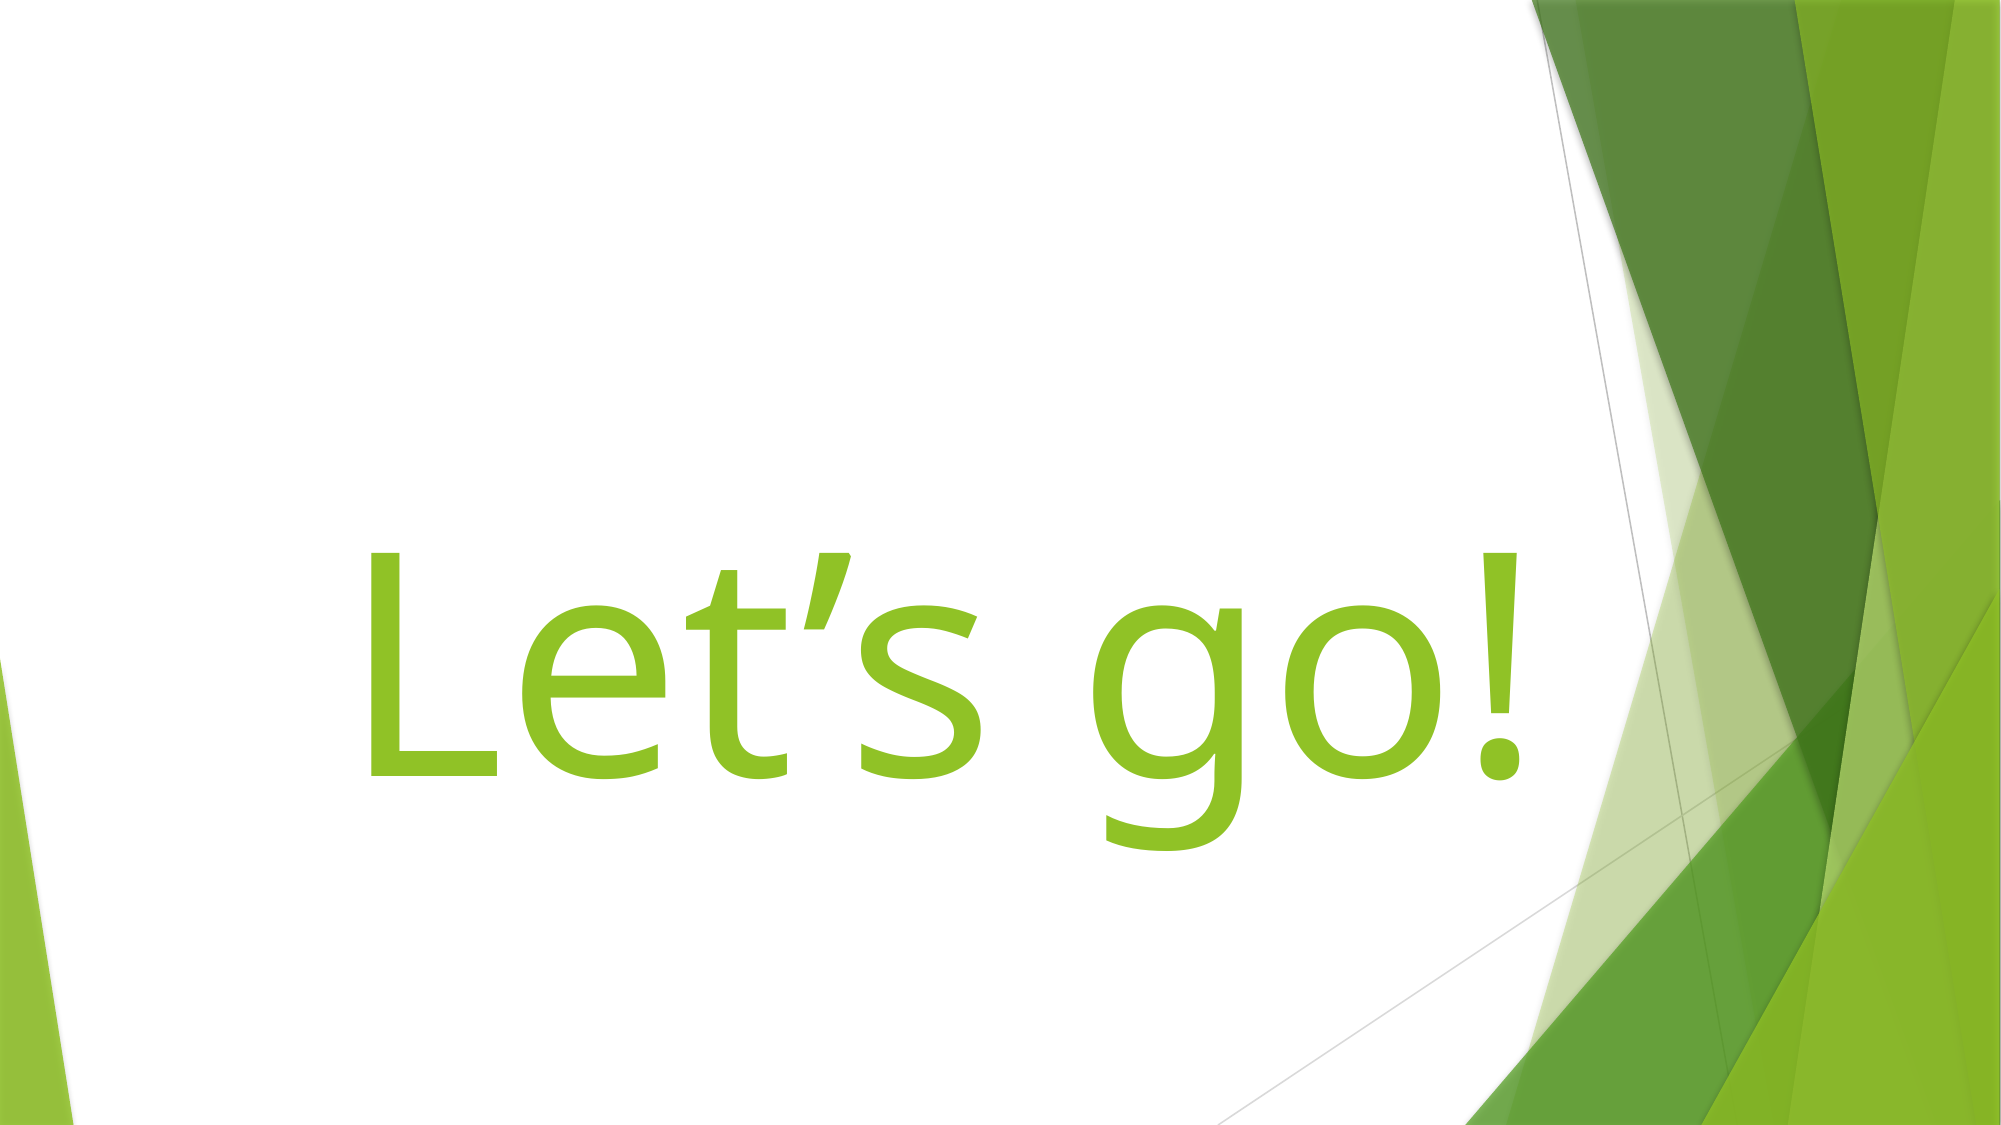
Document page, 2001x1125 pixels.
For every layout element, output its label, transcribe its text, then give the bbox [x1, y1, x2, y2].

title Let’s go! [326, 456, 1677, 644]
